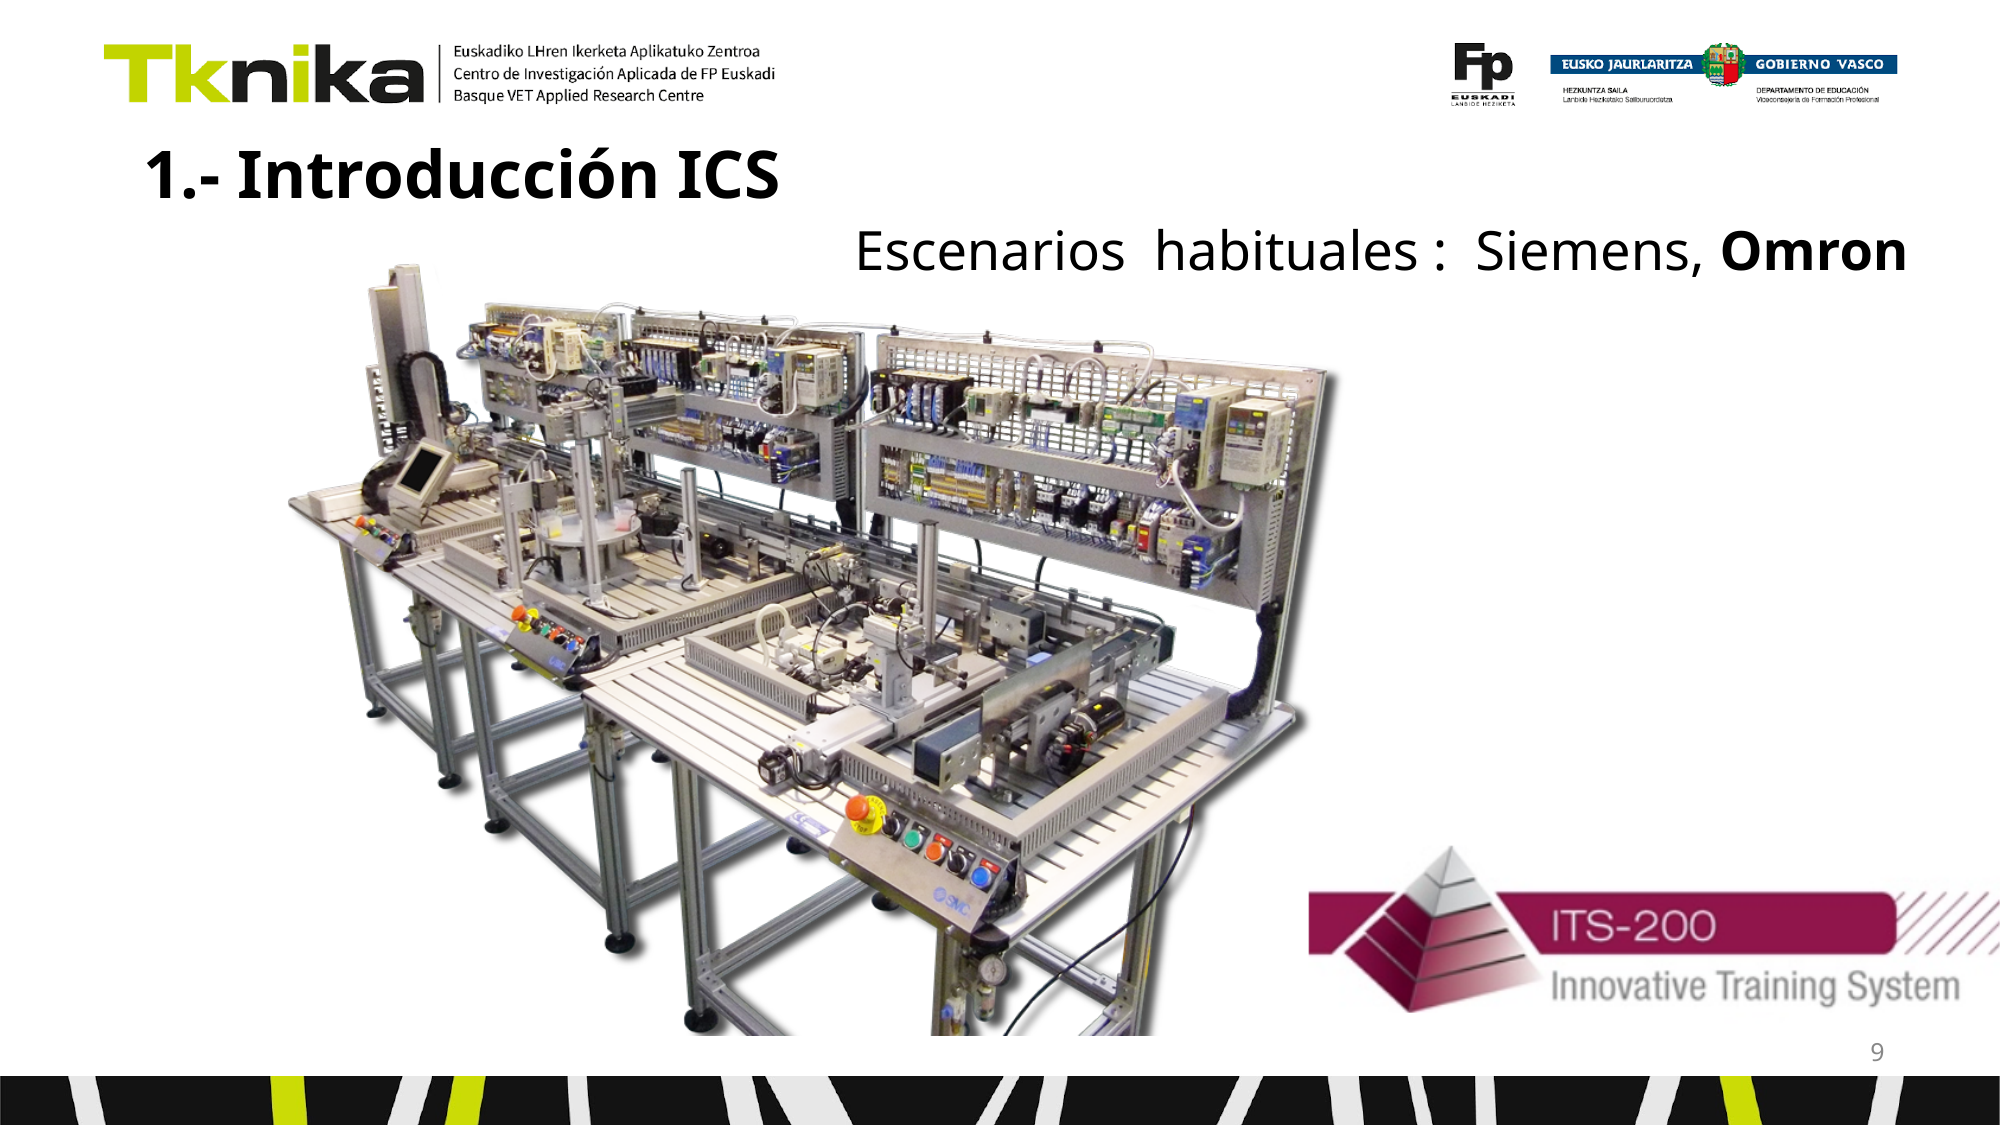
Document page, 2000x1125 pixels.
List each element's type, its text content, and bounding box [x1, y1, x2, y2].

slide_number ‹#› [1433, 1033, 1900, 1084]
title 1.- Introducción ICS [17, 125, 907, 220]
picture [0, 1076, 2000, 1125]
text_box Escenarios habituales : Siemens, Omron [750, 201, 1974, 296]
picture [102, 42, 1898, 106]
picture [268, 235, 2000, 1036]
